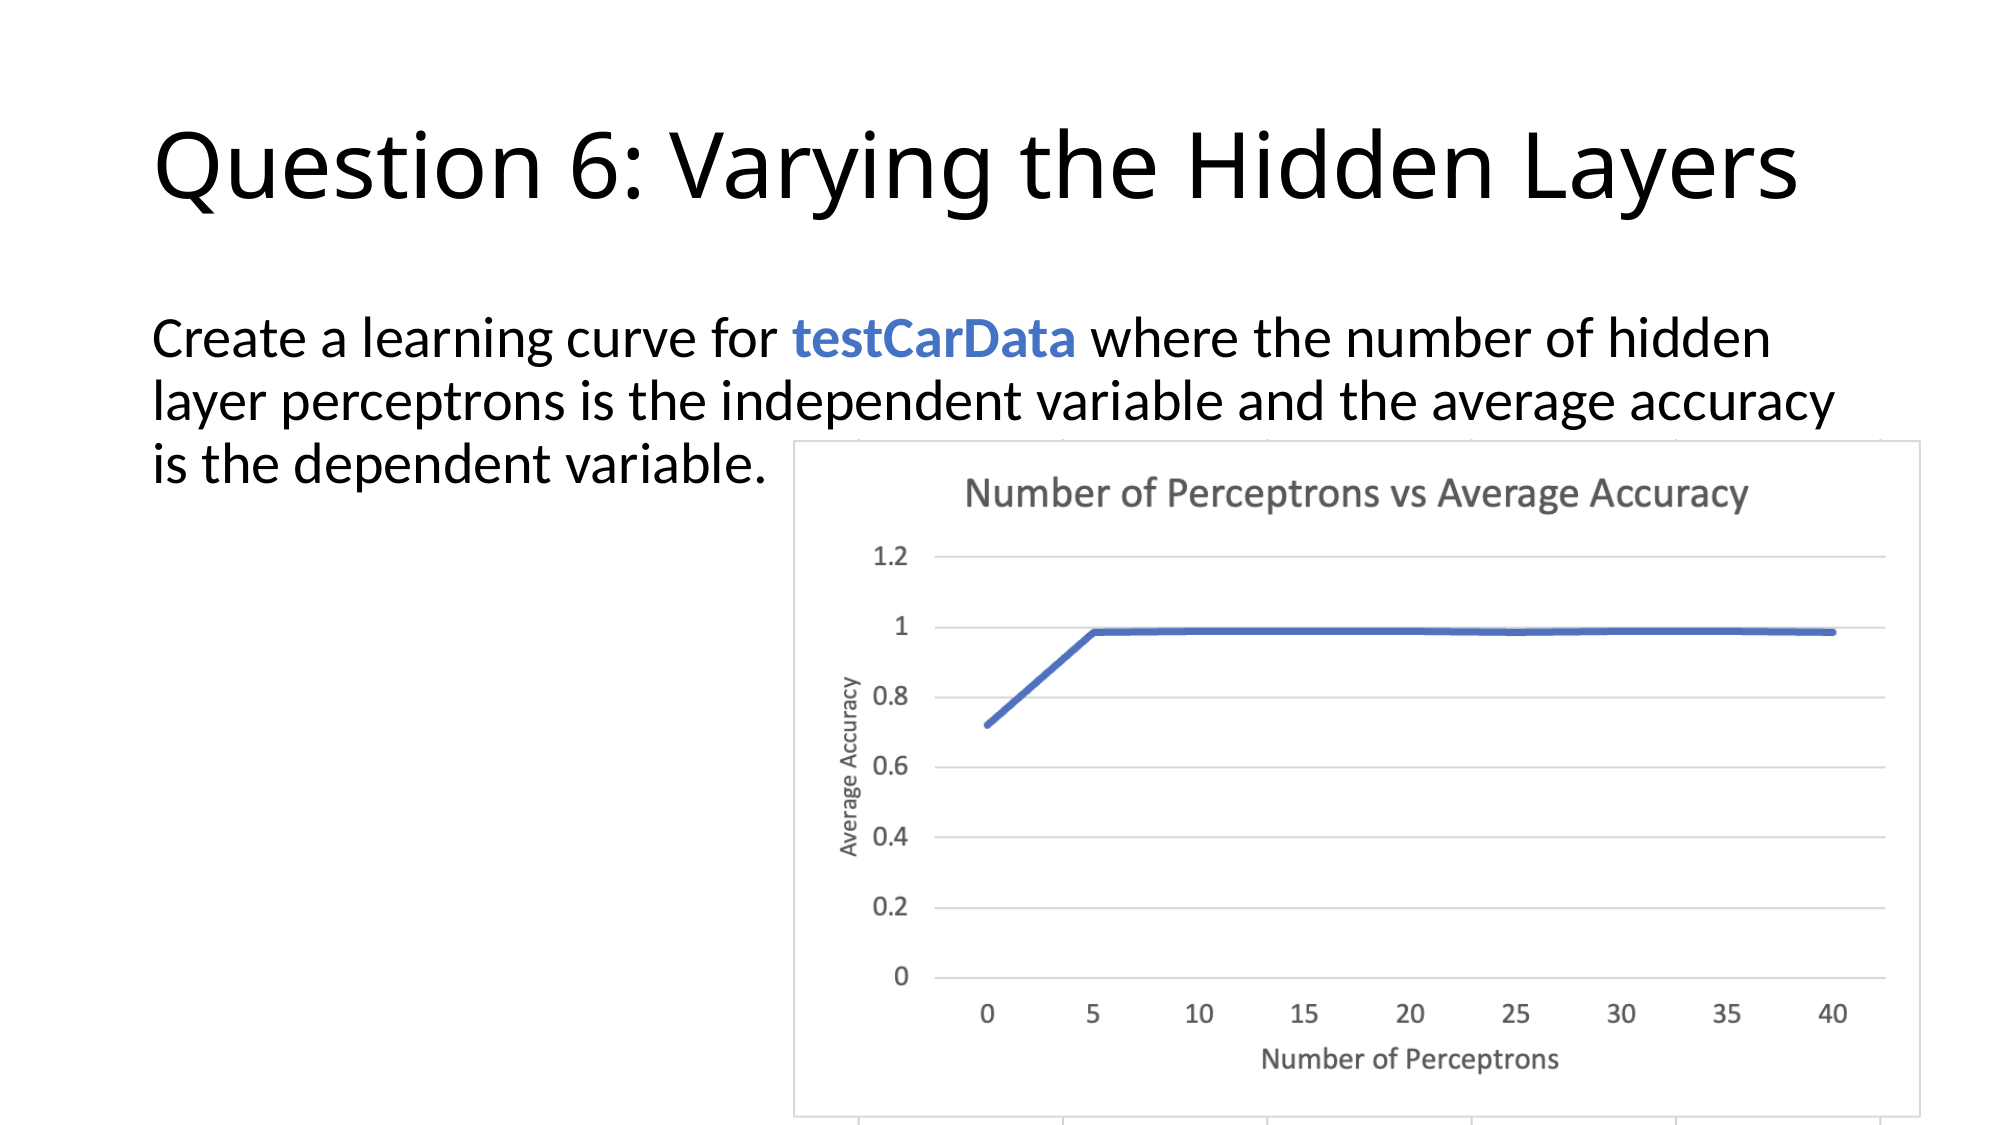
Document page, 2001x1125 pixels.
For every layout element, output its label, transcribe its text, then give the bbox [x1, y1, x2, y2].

title Question 6: Varying the Hidden Layers [137, 59, 1863, 278]
list Create a learning curve for testCarData where the number of hidden layer perceptrons is the independent variable and the average accuracy is the dependent variable. [137, 299, 1863, 1014]
picture [793, 439, 1921, 1125]
